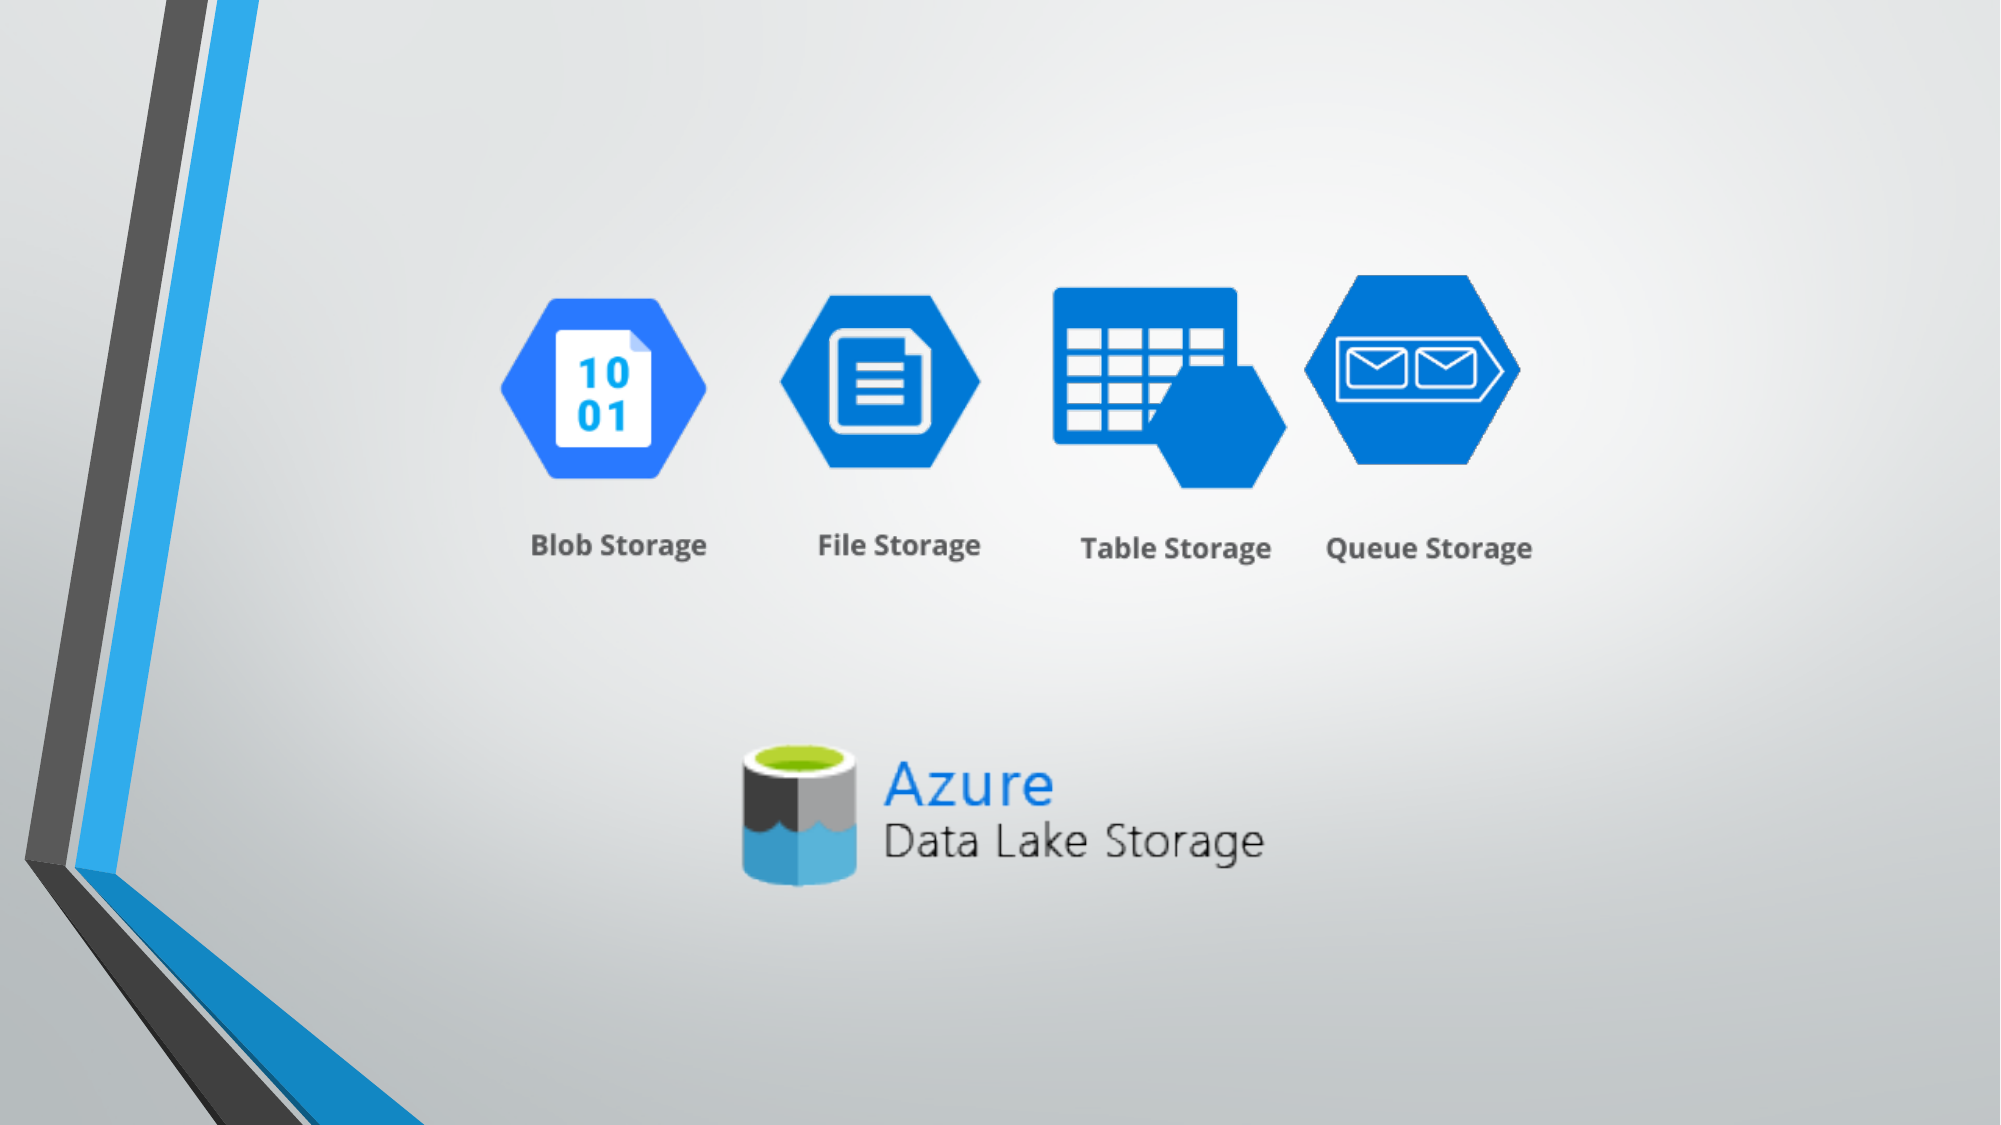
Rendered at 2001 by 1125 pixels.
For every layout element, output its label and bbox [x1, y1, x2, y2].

picture [452, 188, 1548, 963]
